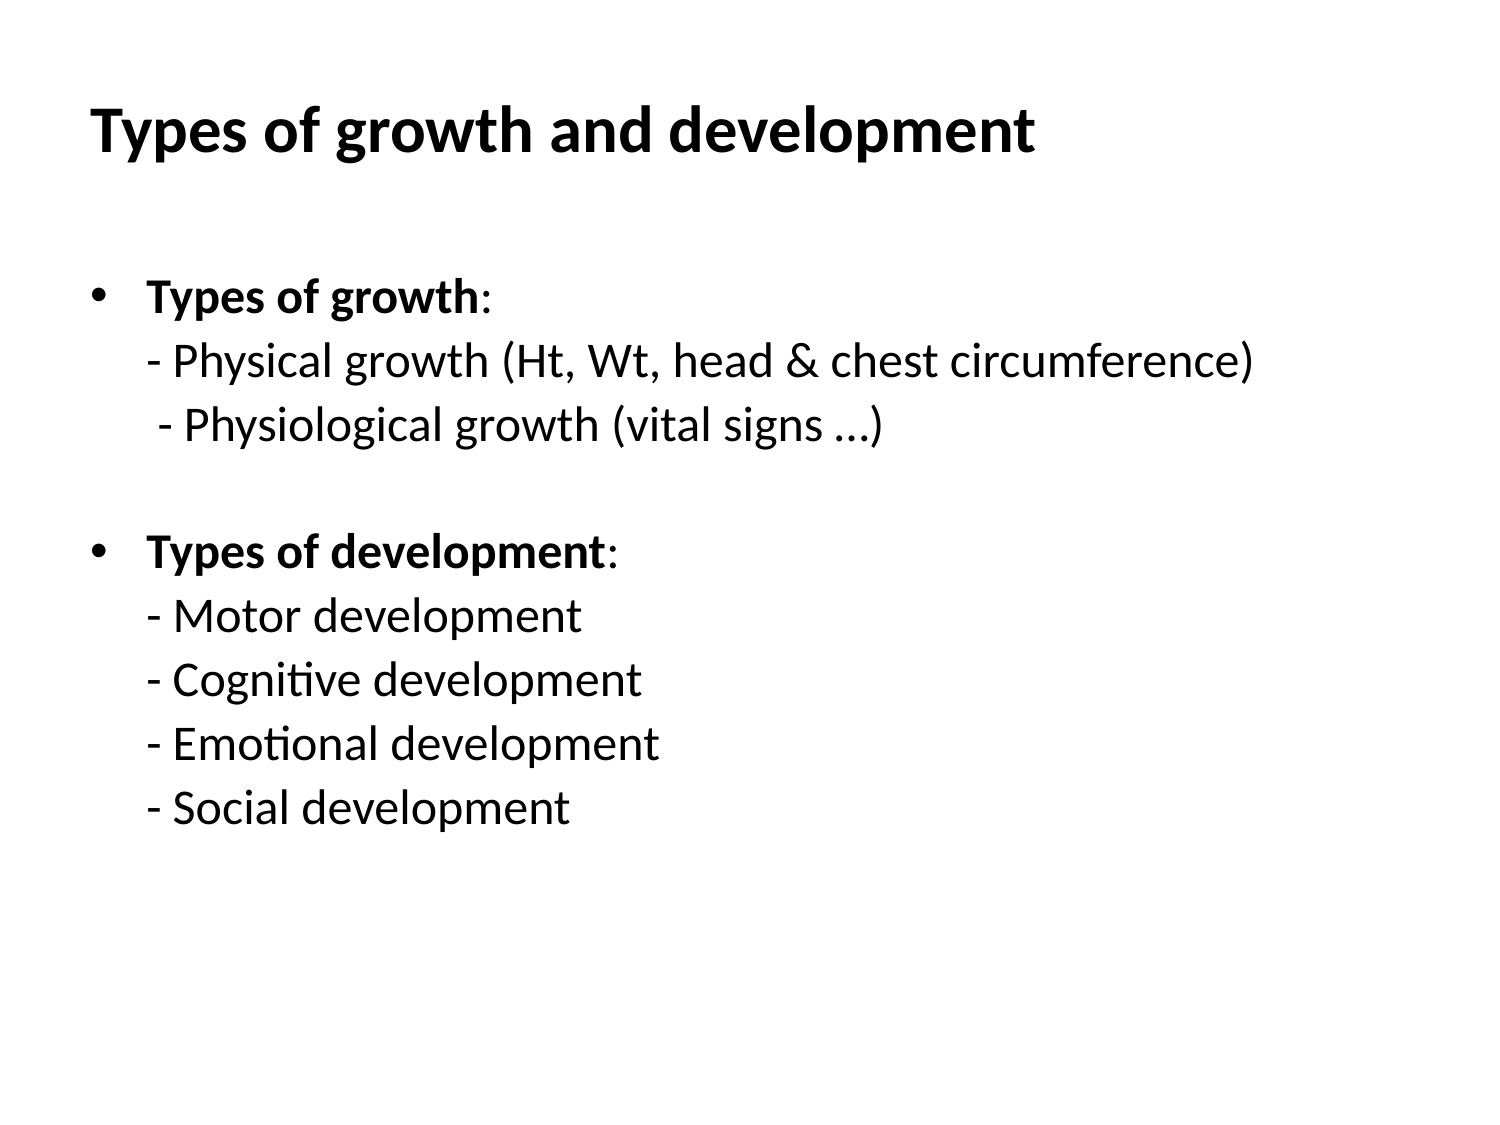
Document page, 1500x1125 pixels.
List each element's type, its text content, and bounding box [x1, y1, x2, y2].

title Types of growth and development [75, 52, 1263, 200]
list Types of growth: - Physical growth (Ht, Wt, head & chest circumference) - Physiological growth (vital signs …) Types of development: - Motor development - Cognitive development - Emotional development - Social development [75, 262, 1425, 1005]
